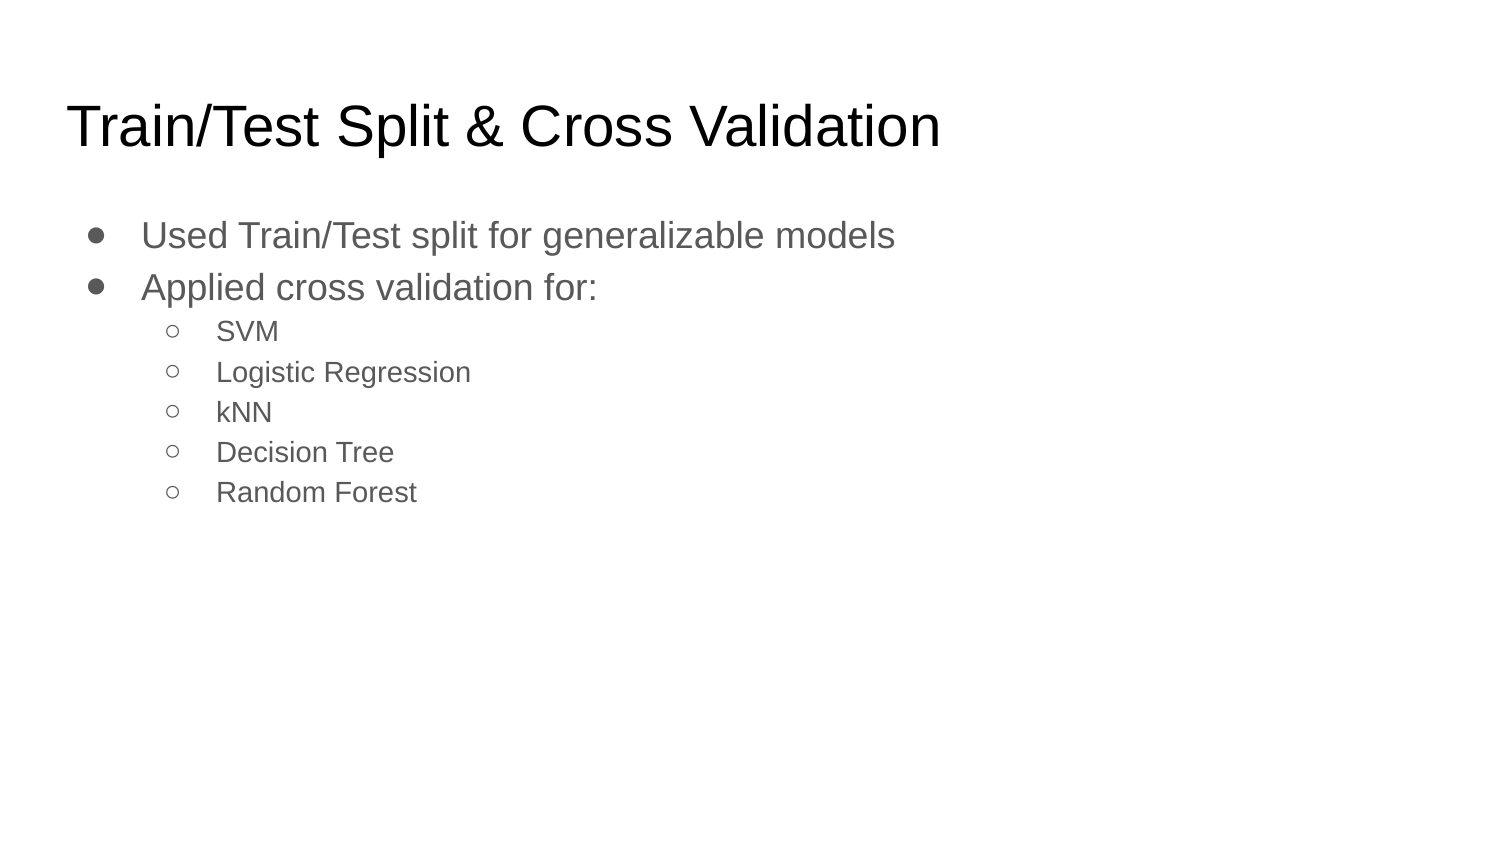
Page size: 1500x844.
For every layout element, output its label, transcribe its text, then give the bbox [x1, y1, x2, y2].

list Used Train/Test split for generalizable models Applied cross validation for: SVM Logistic Regression kNN Decision Tree Random Forest [51, 189, 1449, 750]
title Train/Test Split & Cross Validation [51, 72, 1449, 167]
